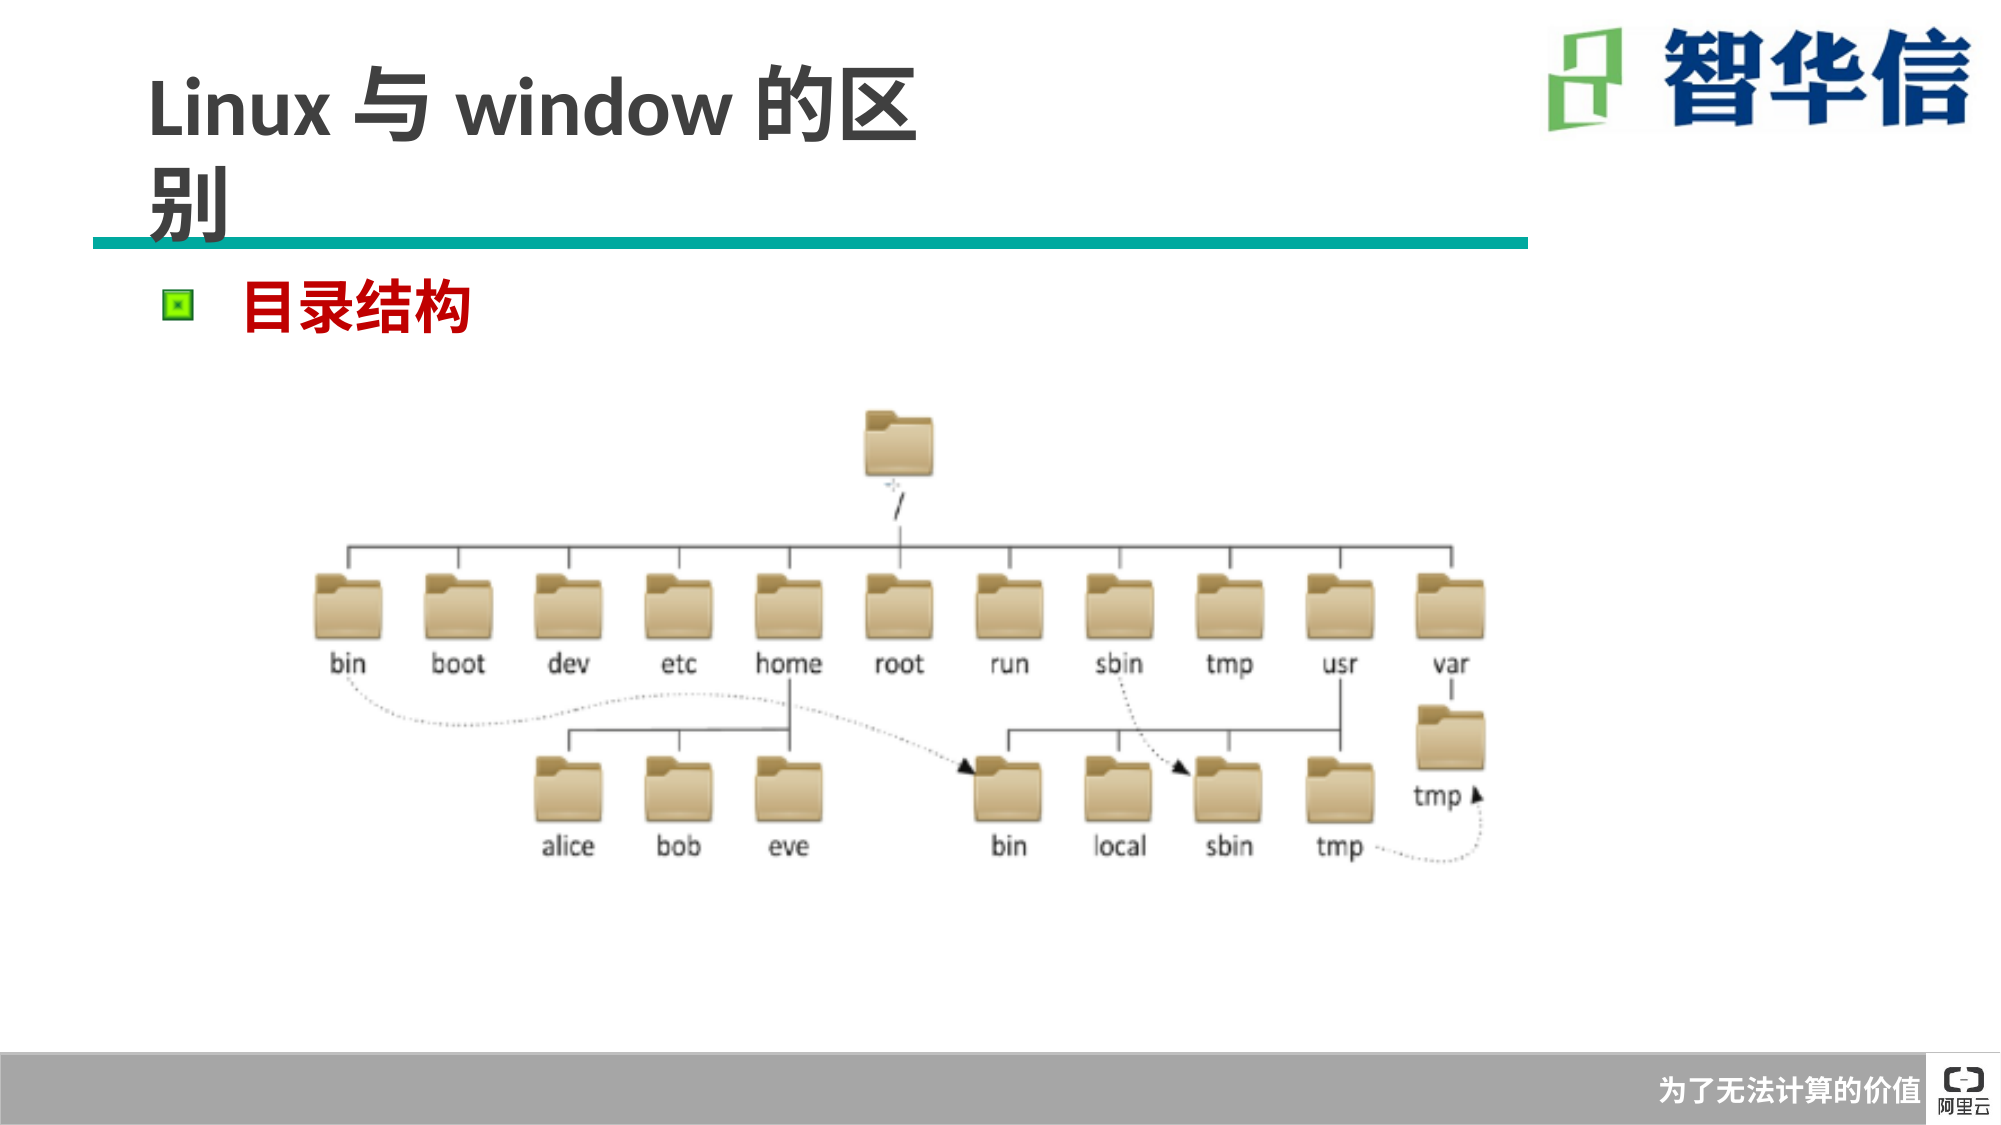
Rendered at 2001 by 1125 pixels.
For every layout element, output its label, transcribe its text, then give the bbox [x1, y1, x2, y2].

picture [239, 364, 1579, 935]
text_box Linux与window的区别 [133, 92, 963, 212]
picture [157, 284, 199, 326]
picture [1539, 19, 1987, 141]
picture [1926, 1053, 2001, 1125]
text_box 目录结构 [143, 245, 914, 365]
